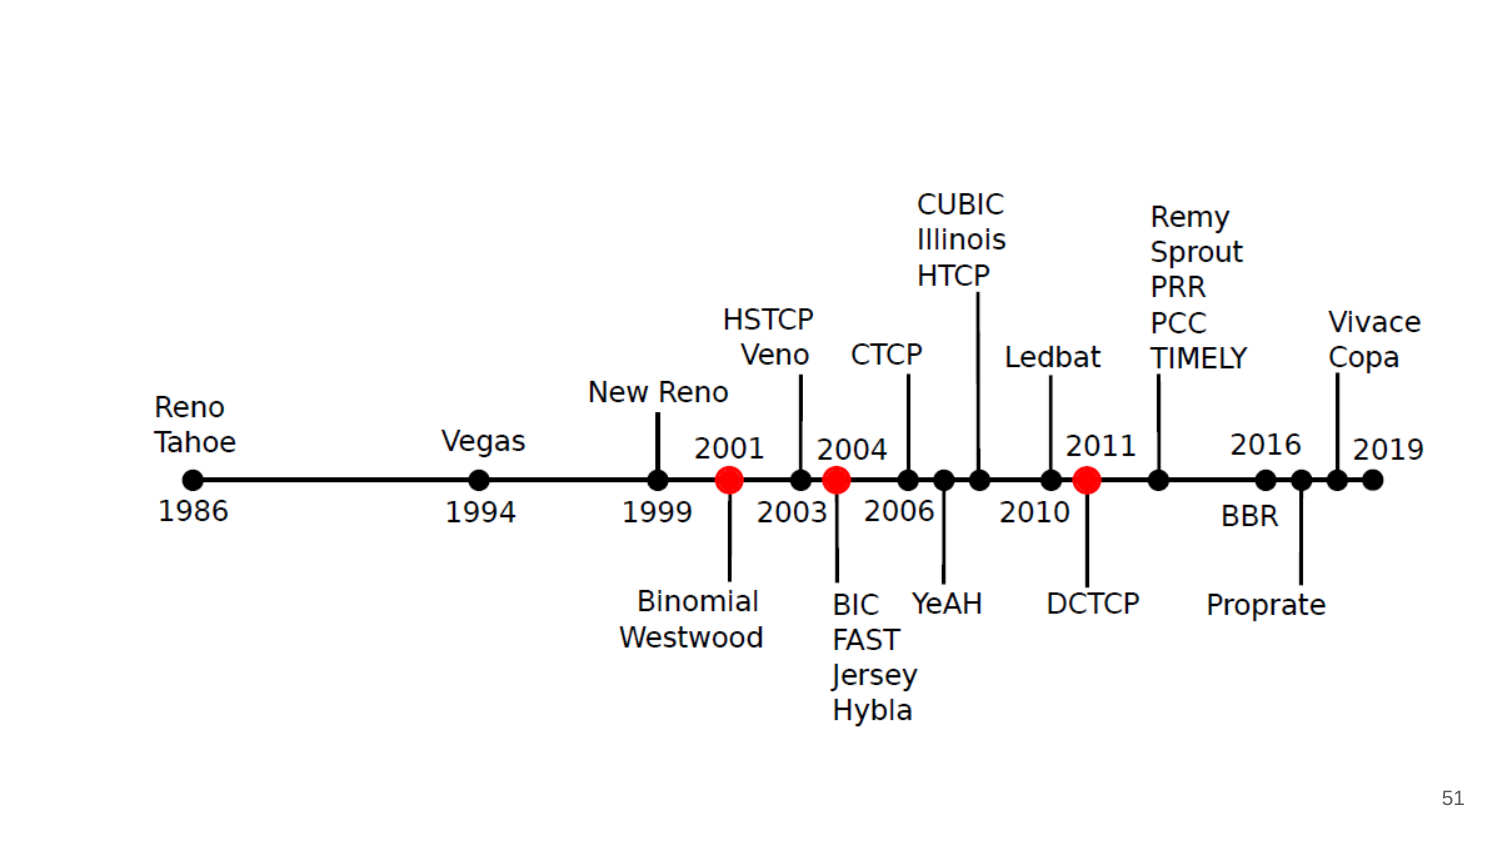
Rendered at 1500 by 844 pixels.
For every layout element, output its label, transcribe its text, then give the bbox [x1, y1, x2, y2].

slide_number 51 [1389, 764, 1480, 830]
picture [138, 177, 1452, 760]
